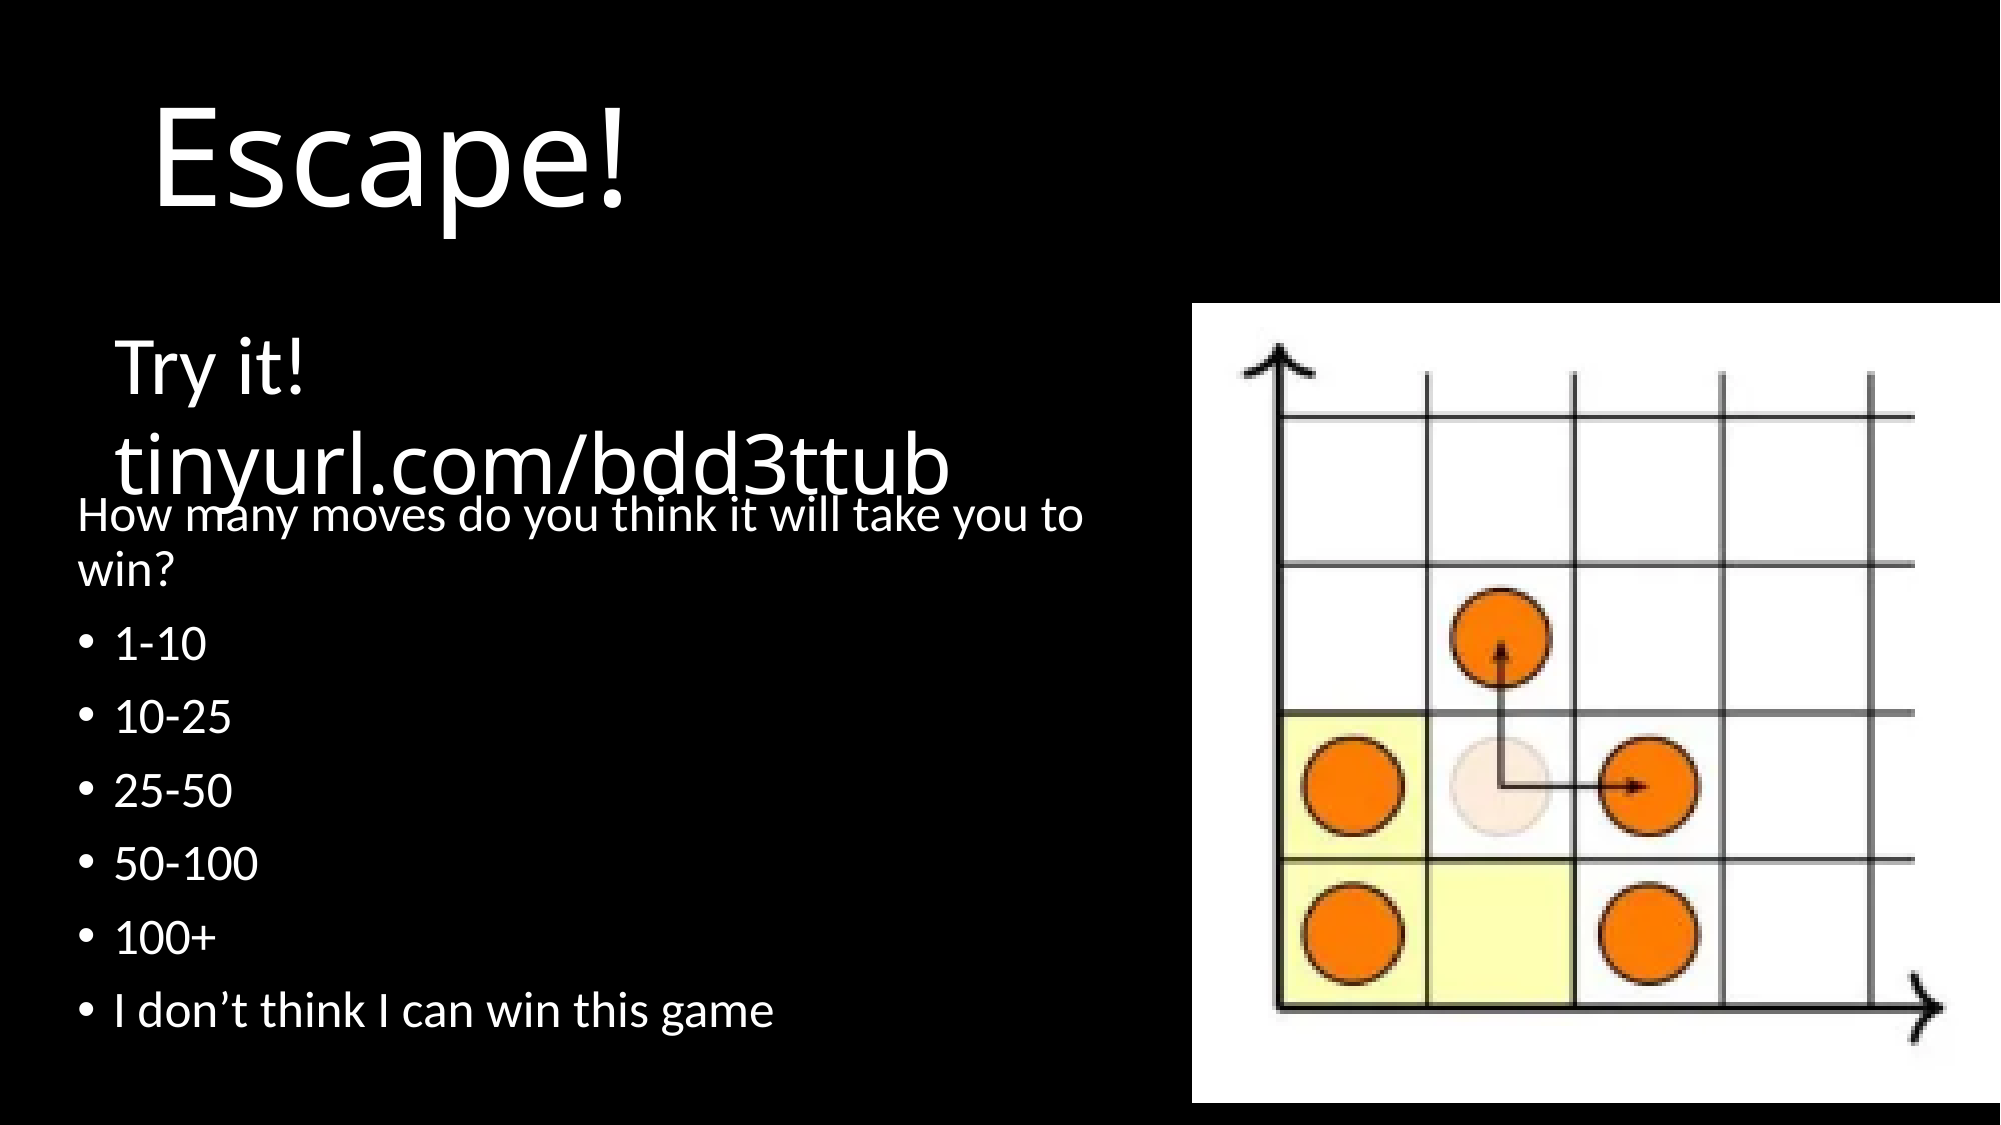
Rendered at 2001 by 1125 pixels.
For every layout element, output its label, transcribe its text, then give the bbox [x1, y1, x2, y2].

picture [1192, 303, 2000, 1103]
title Escape! [132, 17, 892, 244]
list How many moves do you think it will take you to win? 1-10 10-25 25-50 50-100 100+ I don’t think I can win this game [62, 479, 1138, 1049]
text_box Try it! tinyurl.com/bdd3ttub [99, 303, 1100, 479]
